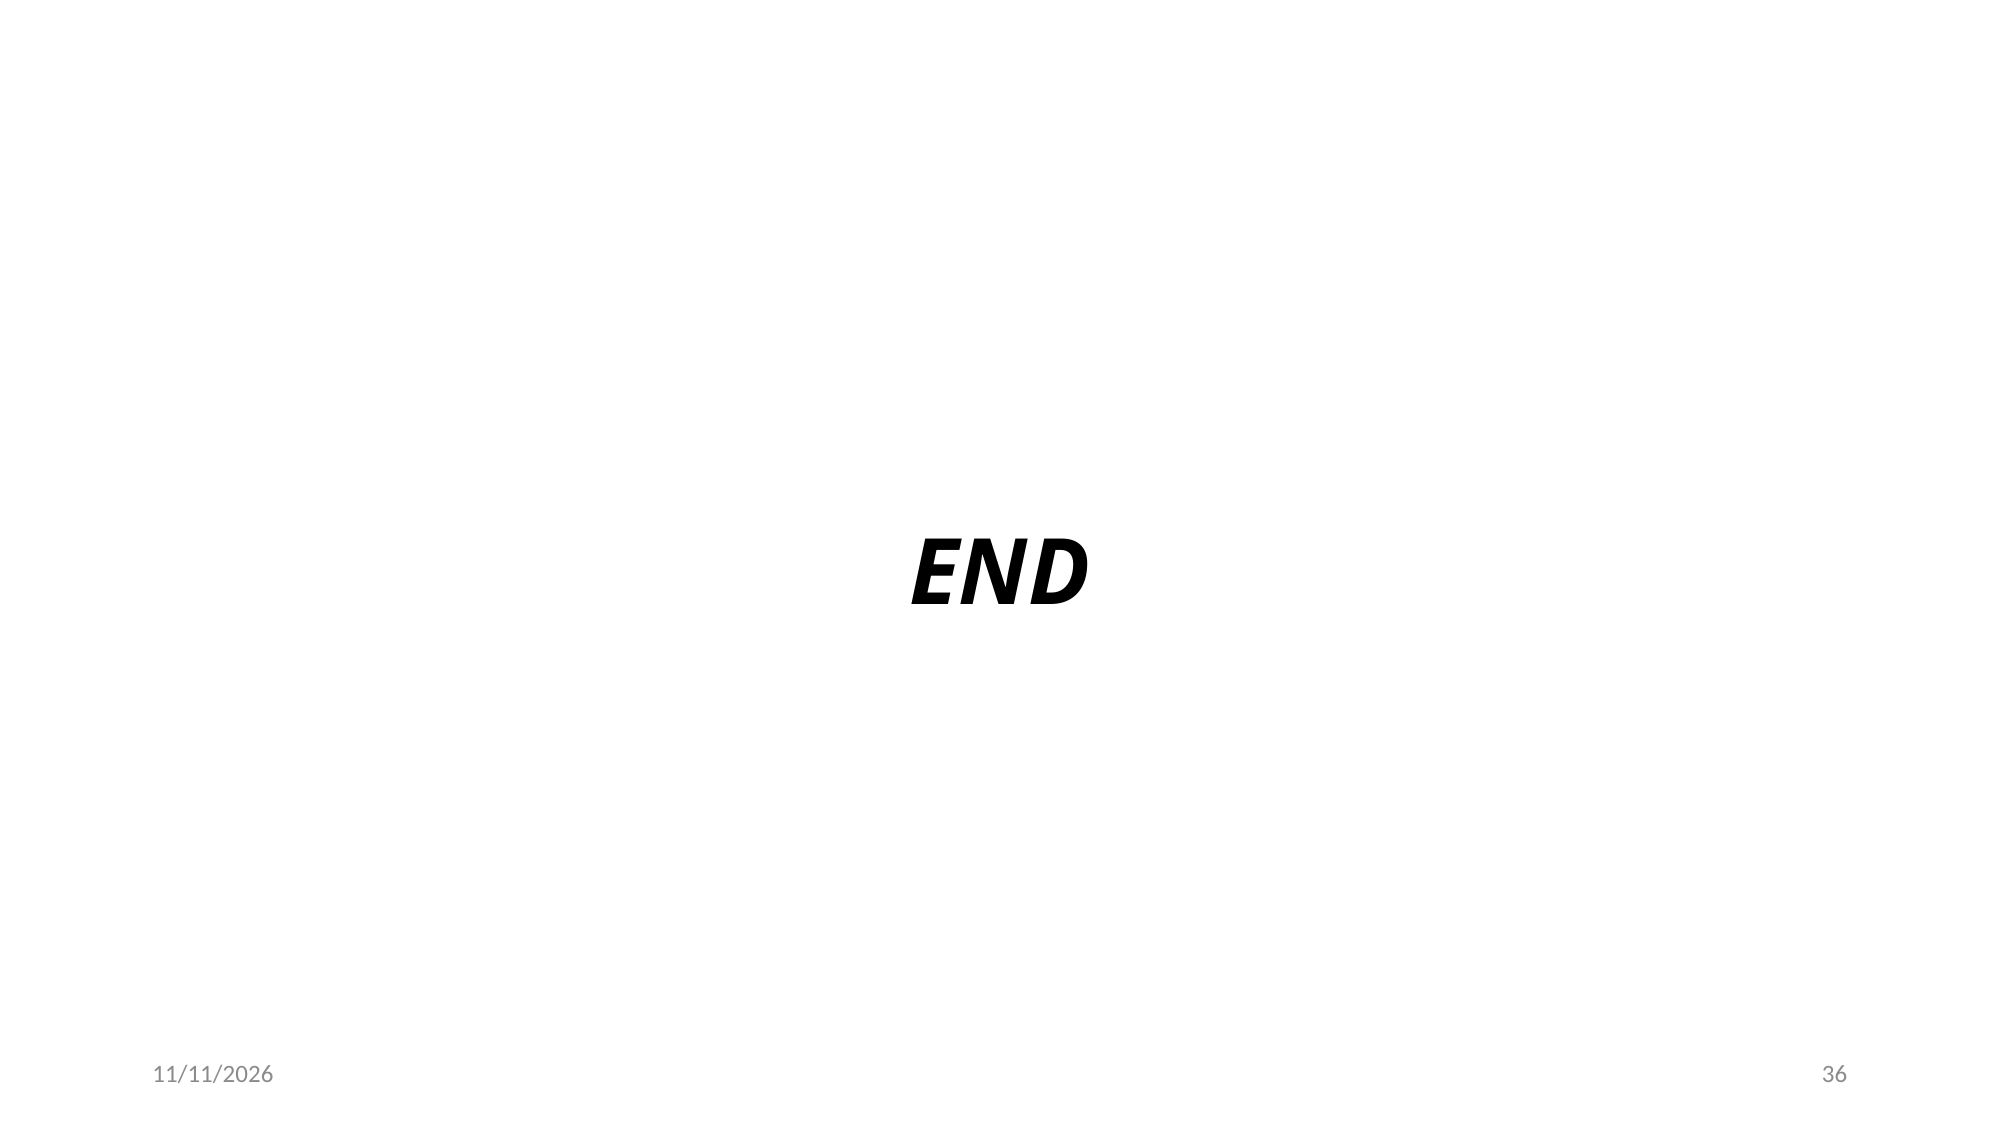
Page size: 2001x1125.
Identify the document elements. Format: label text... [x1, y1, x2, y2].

slide_number 36 [1412, 1042, 1863, 1103]
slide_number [137, 1042, 588, 1103]
title END [137, 466, 1863, 684]
